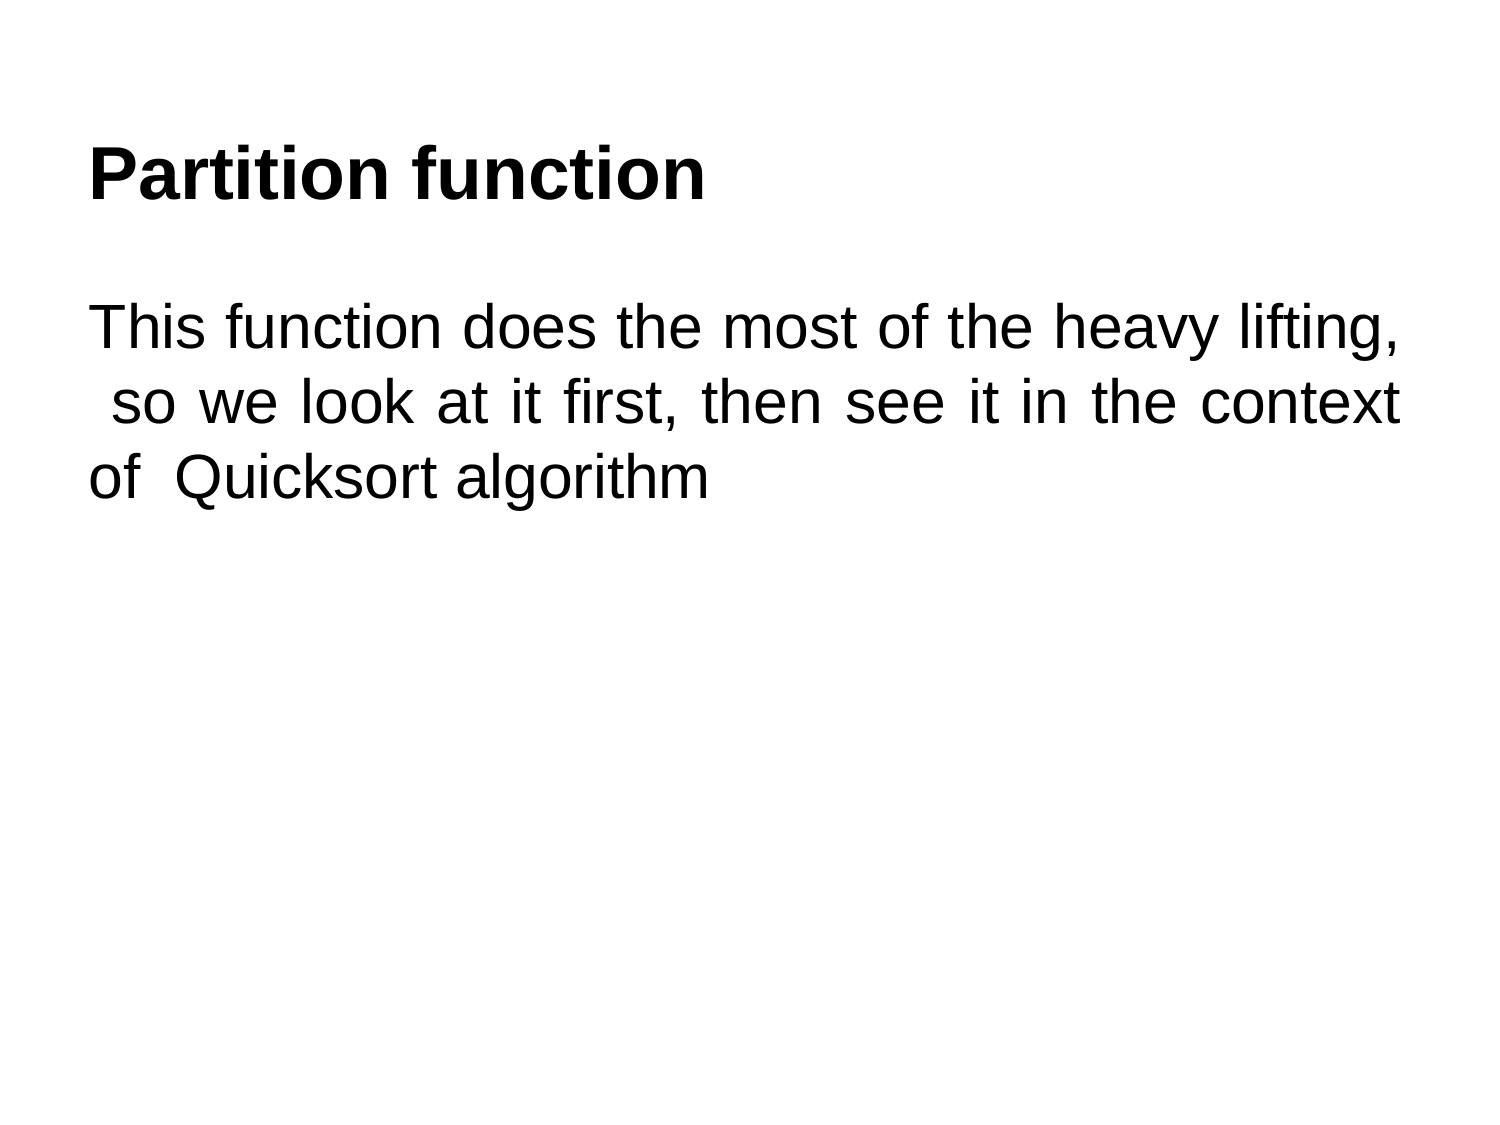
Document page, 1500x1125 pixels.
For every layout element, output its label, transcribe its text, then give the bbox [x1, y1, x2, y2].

text_box This function does the most of the heavy lifting, so we look at it first, then see it in the context of Quicksort algorithm [86, 284, 1403, 512]
text_box Partition function [86, 122, 711, 215]
